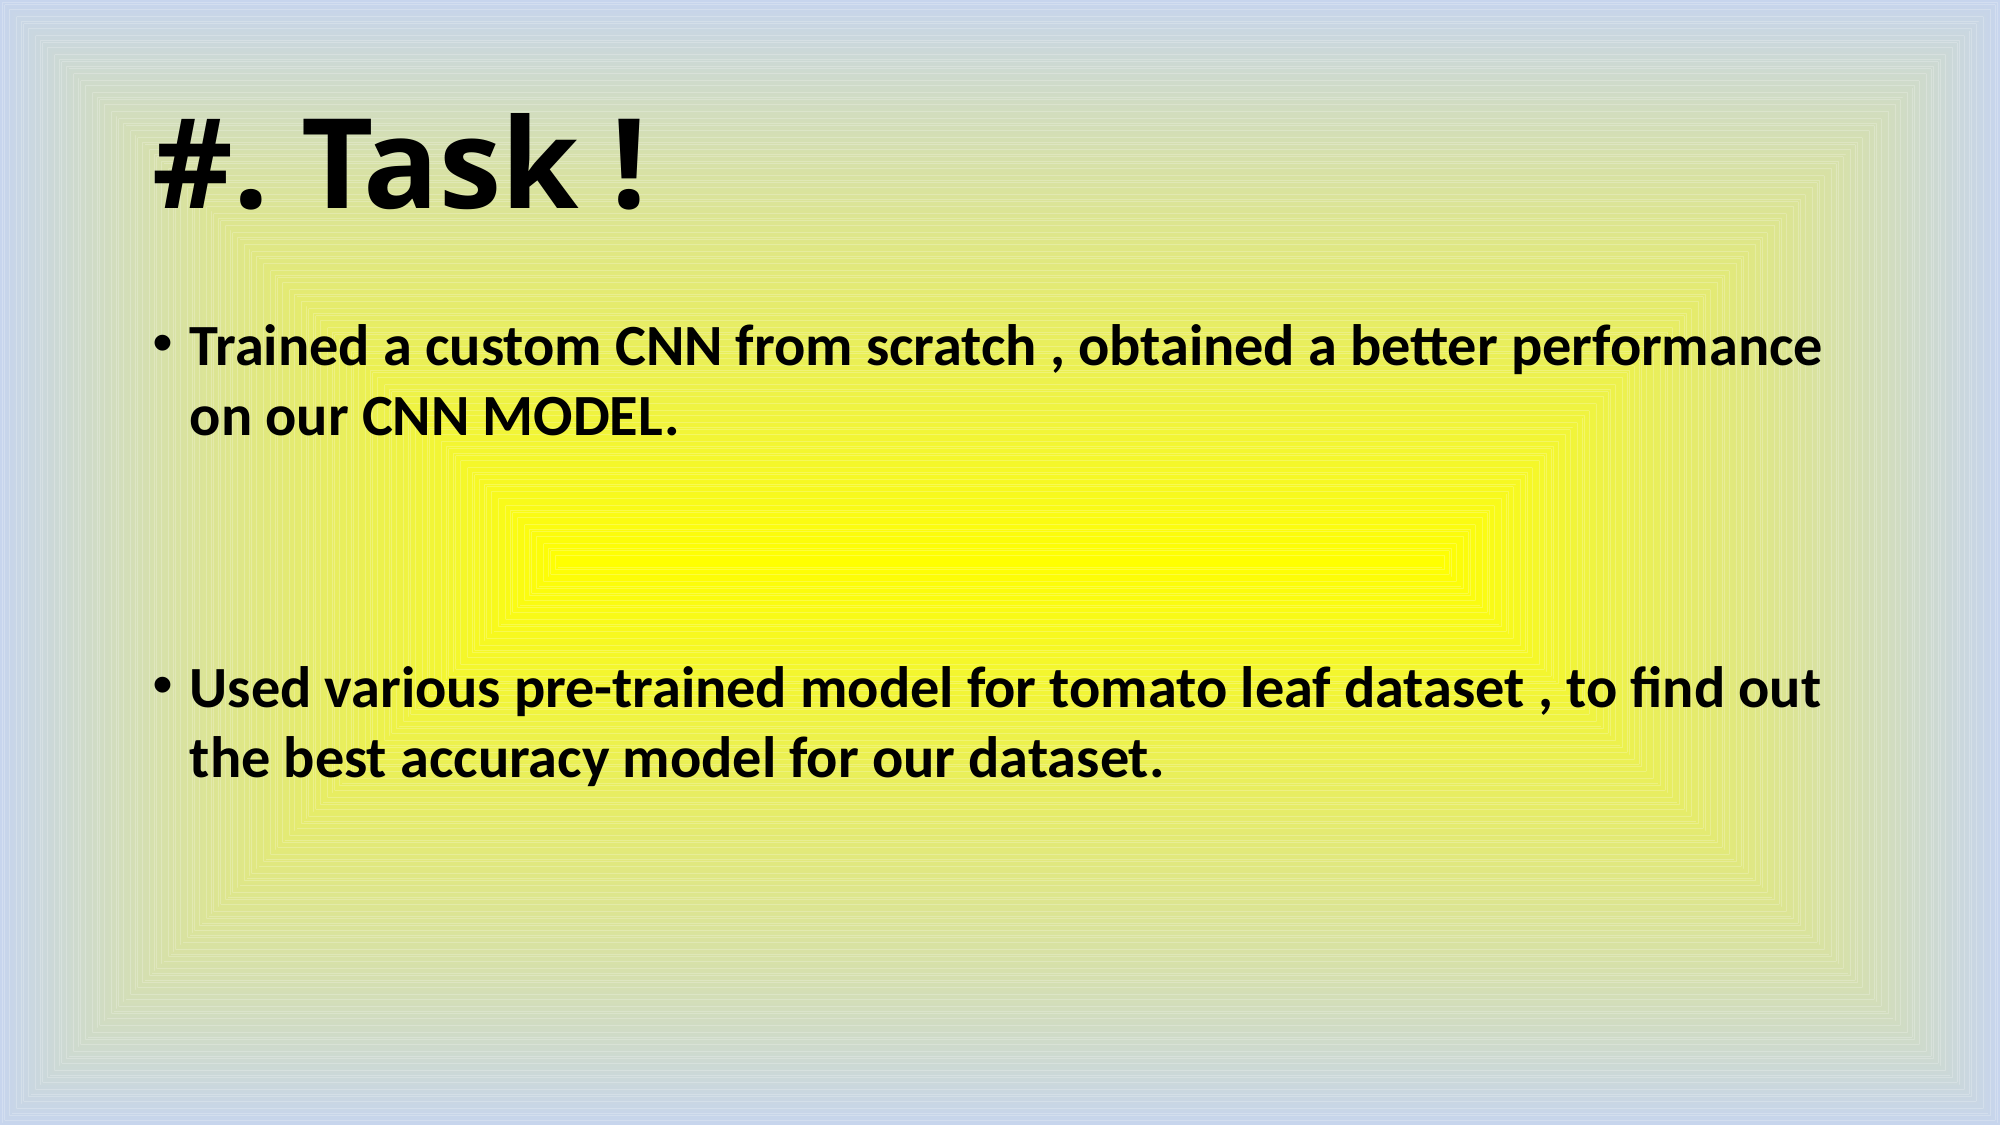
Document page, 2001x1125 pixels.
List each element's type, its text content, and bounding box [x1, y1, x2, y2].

title #. Task ! [137, 59, 1863, 278]
list Trained a custom CNN from scratch , obtained a better performance on our CNN MODEL. Used various pre-trained model for tomato leaf dataset , to find out the best accuracy model for our dataset. [137, 299, 1863, 1014]
